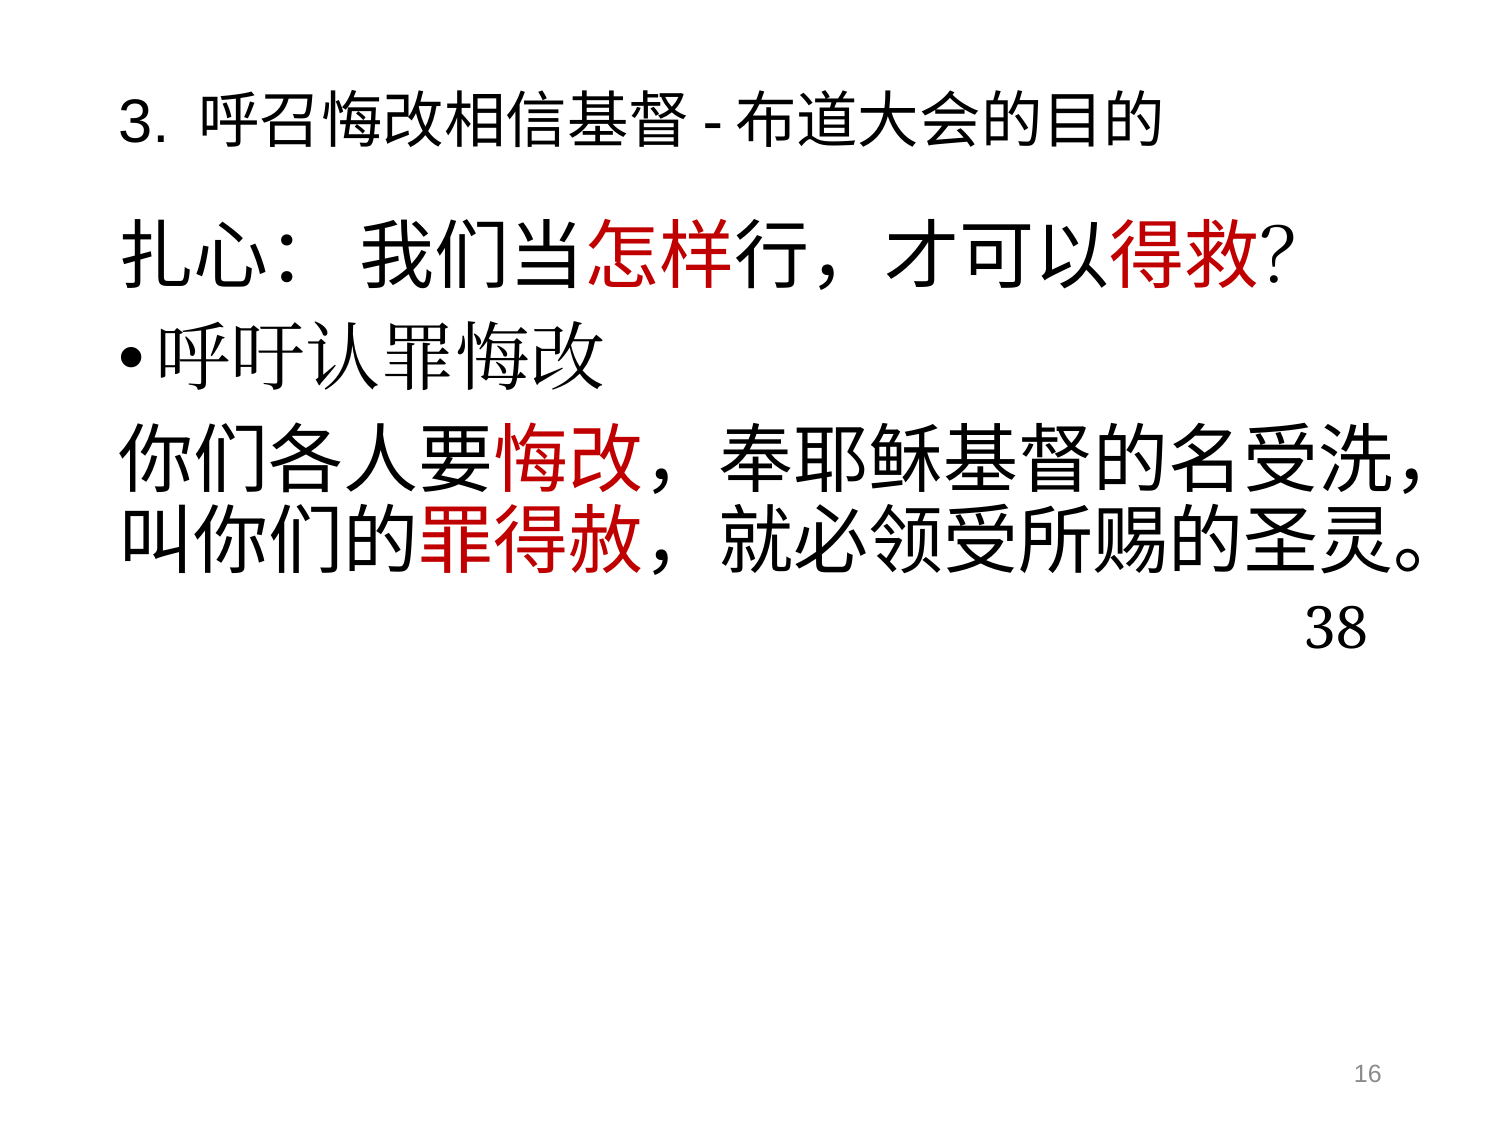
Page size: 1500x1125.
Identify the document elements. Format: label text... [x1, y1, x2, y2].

slide_number 16 [1059, 1042, 1397, 1103]
title 3. 呼召悔改相信基督-布道大会的目的 [103, 59, 1397, 186]
list 扎心： 我们当怎样行，才可以得救？ 呼吁认罪悔改 你们各人要悔改，奉耶稣基督的名受洗，叫你们的罪得赦，就必领受所赐的圣灵。 38 [103, 210, 1413, 1014]
